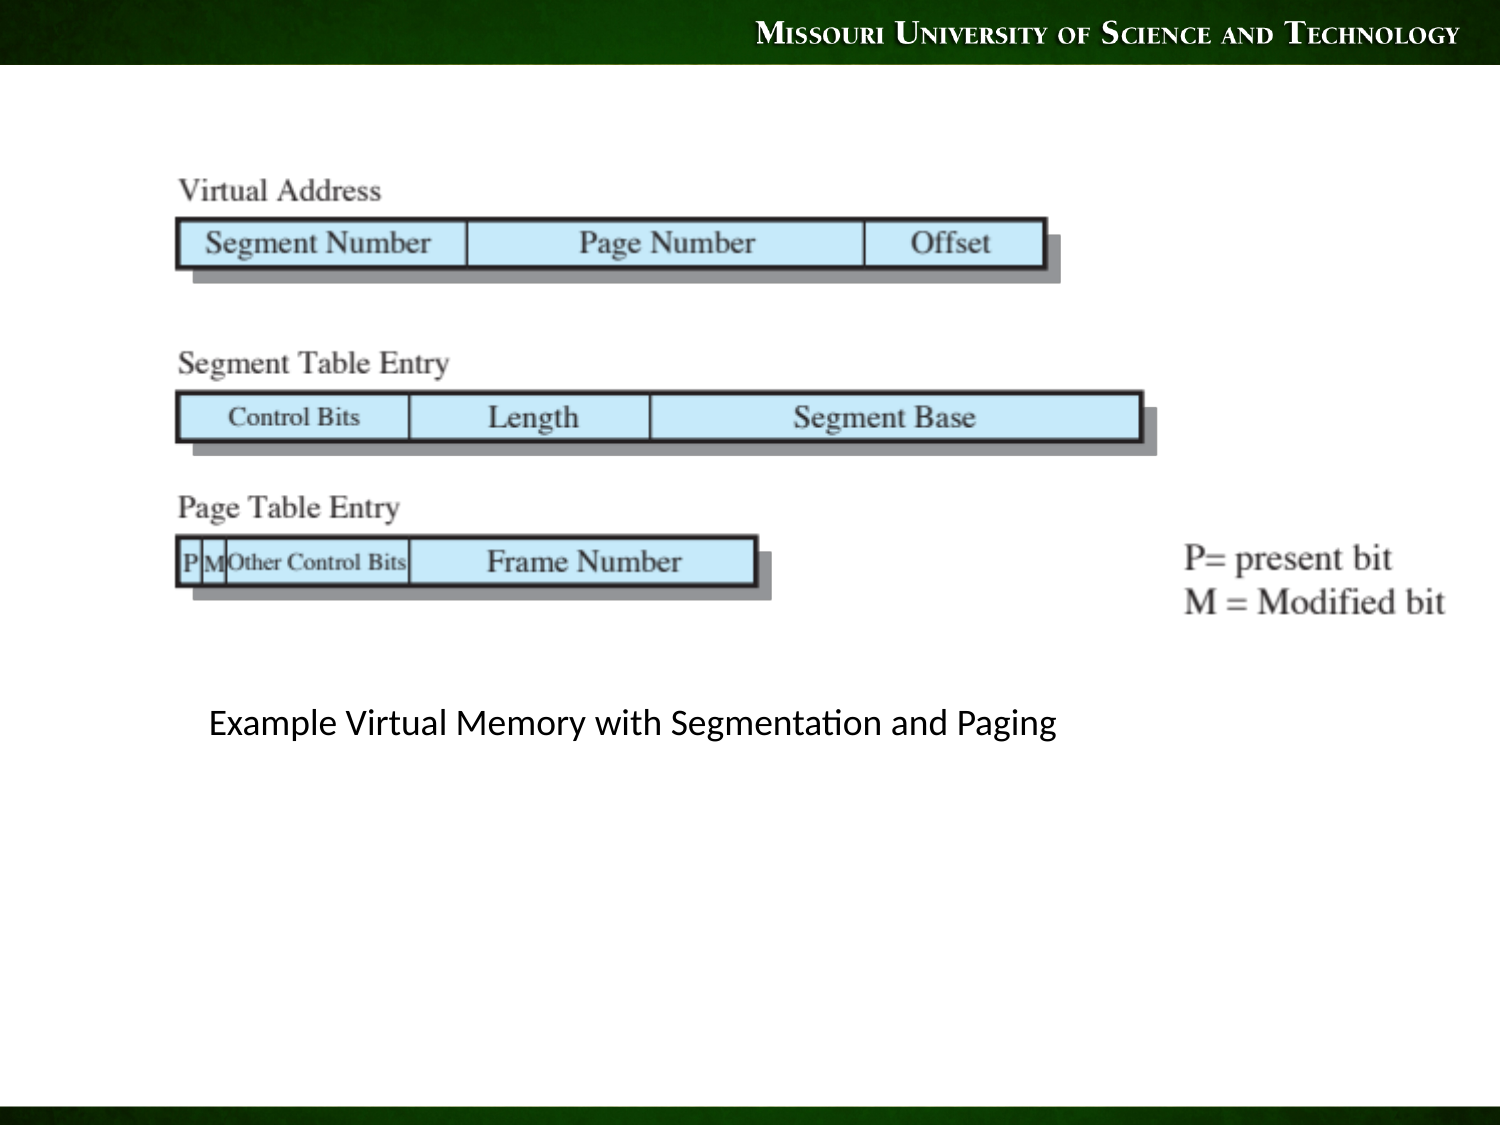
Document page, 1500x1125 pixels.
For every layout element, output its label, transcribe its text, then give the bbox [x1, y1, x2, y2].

picture [0, 0, 1500, 1125]
text_box Example Virtual Memory with Segmentation and Paging [194, 690, 1073, 750]
